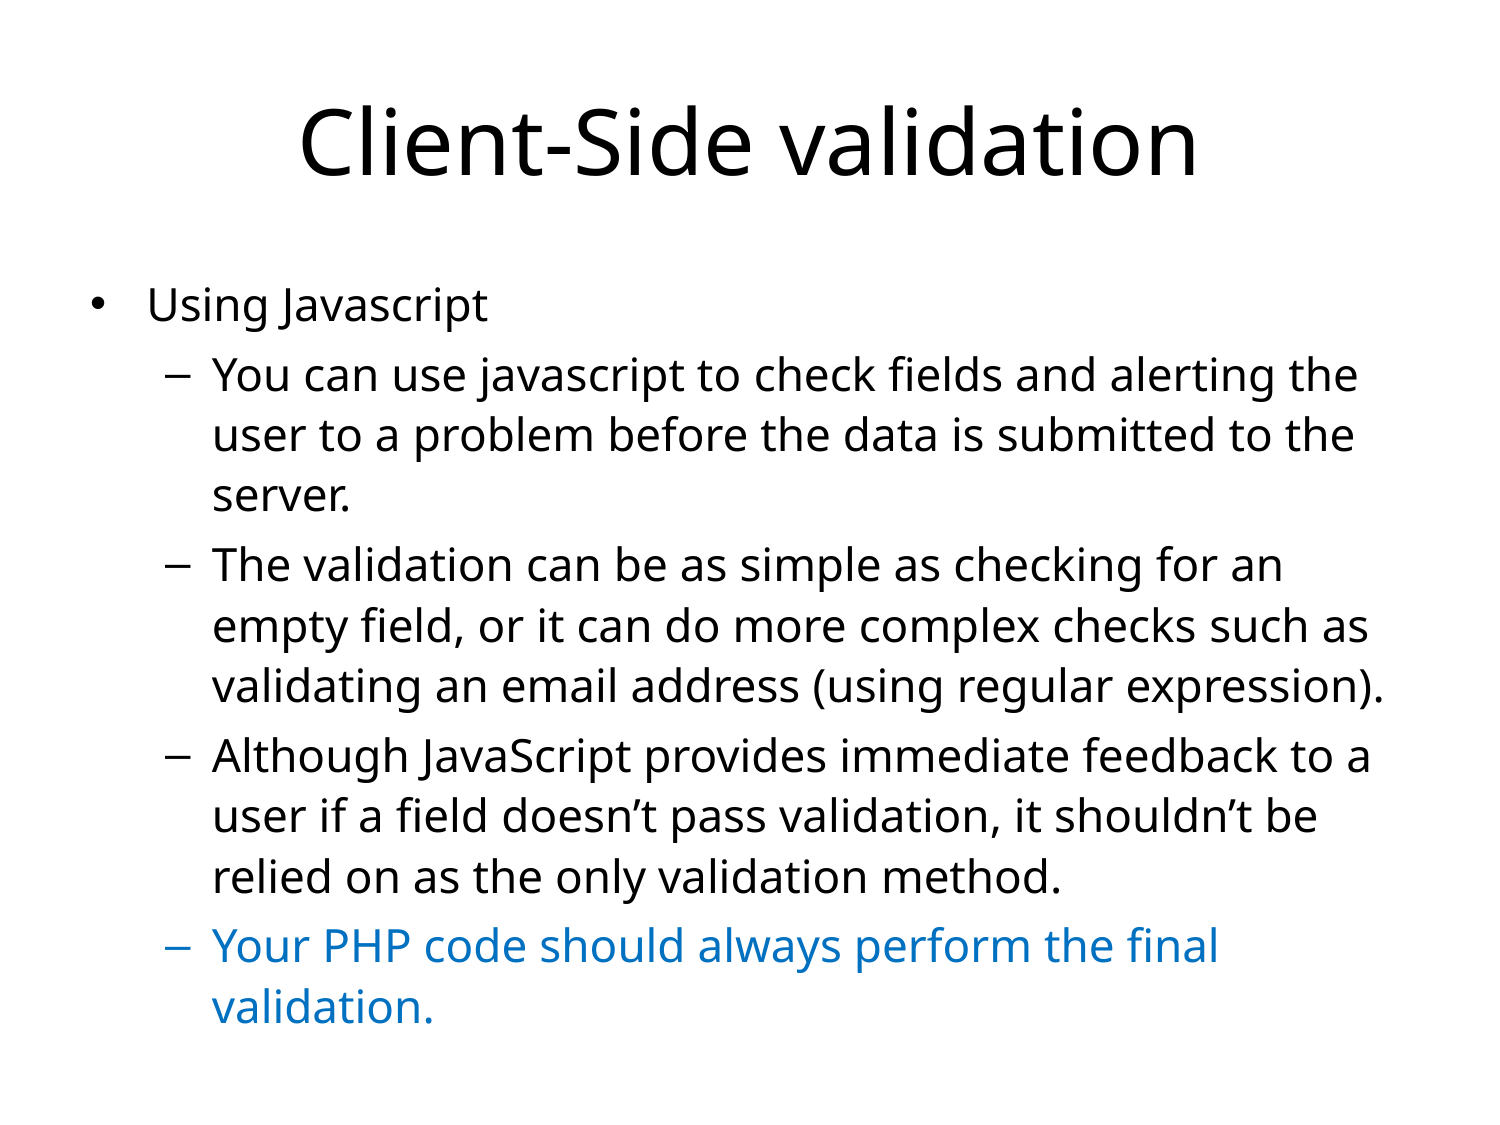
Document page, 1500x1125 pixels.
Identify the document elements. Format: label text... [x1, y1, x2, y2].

list Using Javascript You can use javascript to check fields and alerting the user to a problem before the data is submitted to the server. The validation can be as simple as checking for an empty field, or it can do more complex checks such as validating an email address (using regular expression). Although JavaScript provides immediate feedback to a user if a field doesn’t pass validation, it shouldn’t be relied on as the only validation method. Your PHP code should always perform the final validation. [75, 262, 1425, 1005]
title Client-Side validation [75, 45, 1425, 233]
